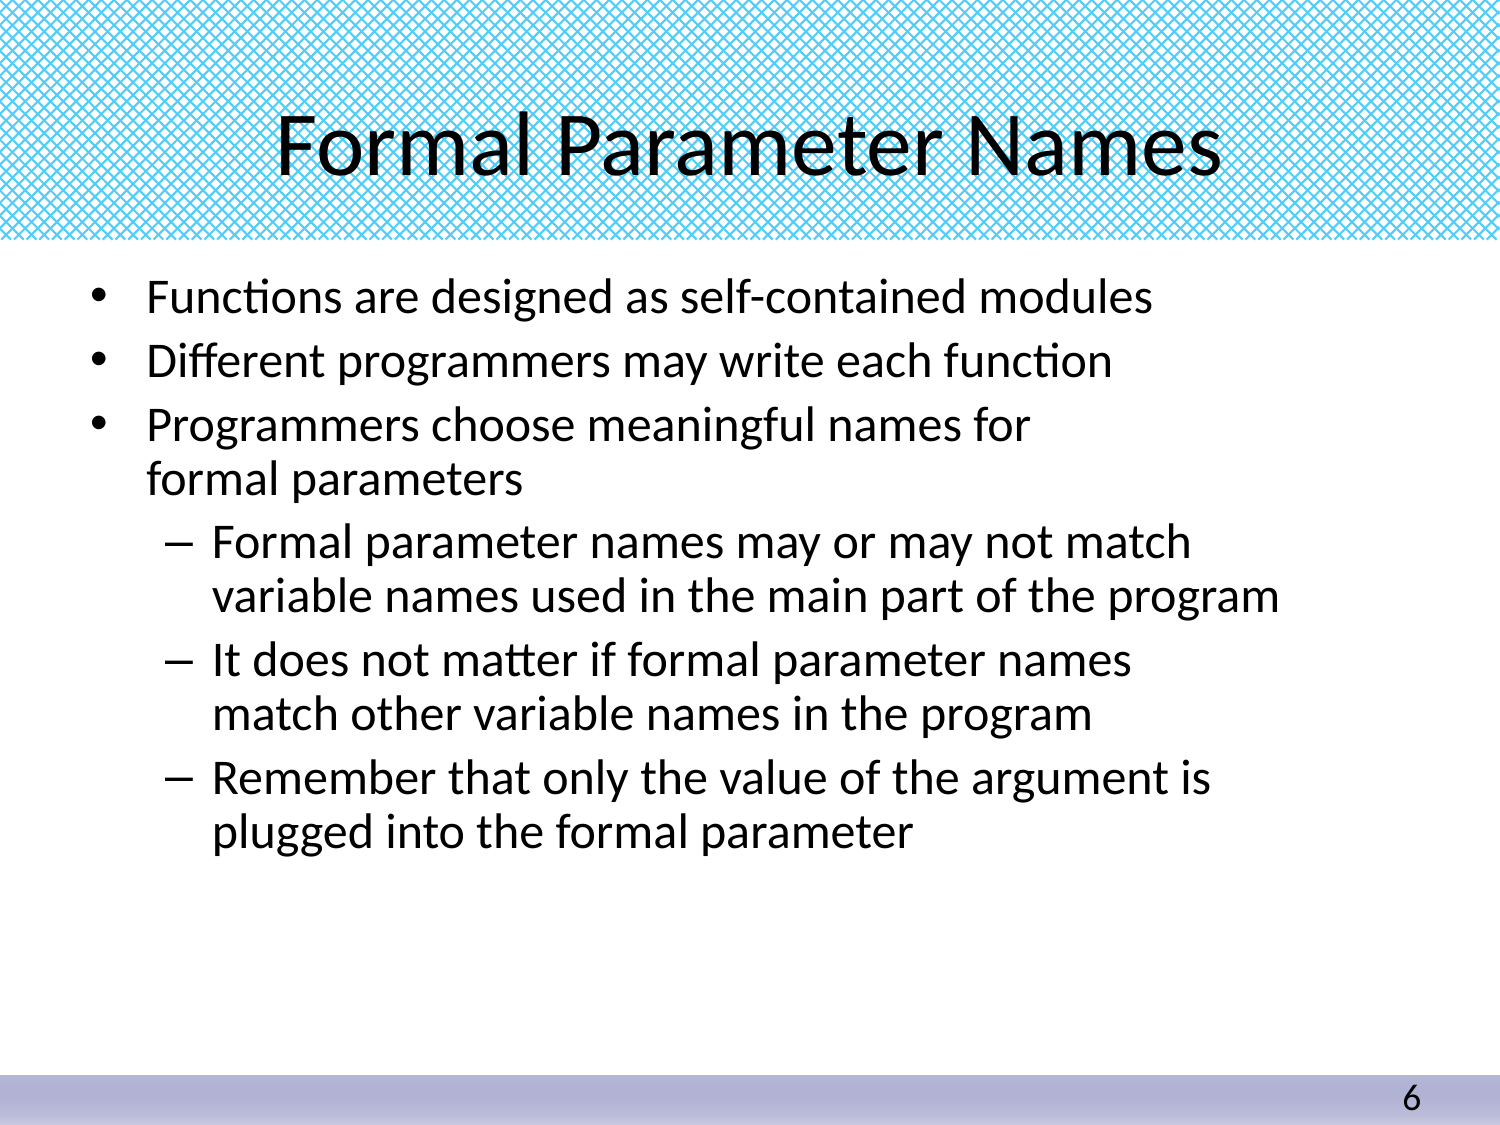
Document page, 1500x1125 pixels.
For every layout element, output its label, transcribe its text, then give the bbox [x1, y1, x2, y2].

title Formal Parameter Names [75, 45, 1425, 233]
list Functions are designed as self-contained modules Different programmers may write each function Programmers choose meaningful names for formal parameters Formal parameter names may or may not match variable names used in the main part of the program It does not matter if formal parameter names match other variable names in the program Remember that only the value of the argument is plugged into the formal parameter [75, 262, 1425, 1005]
